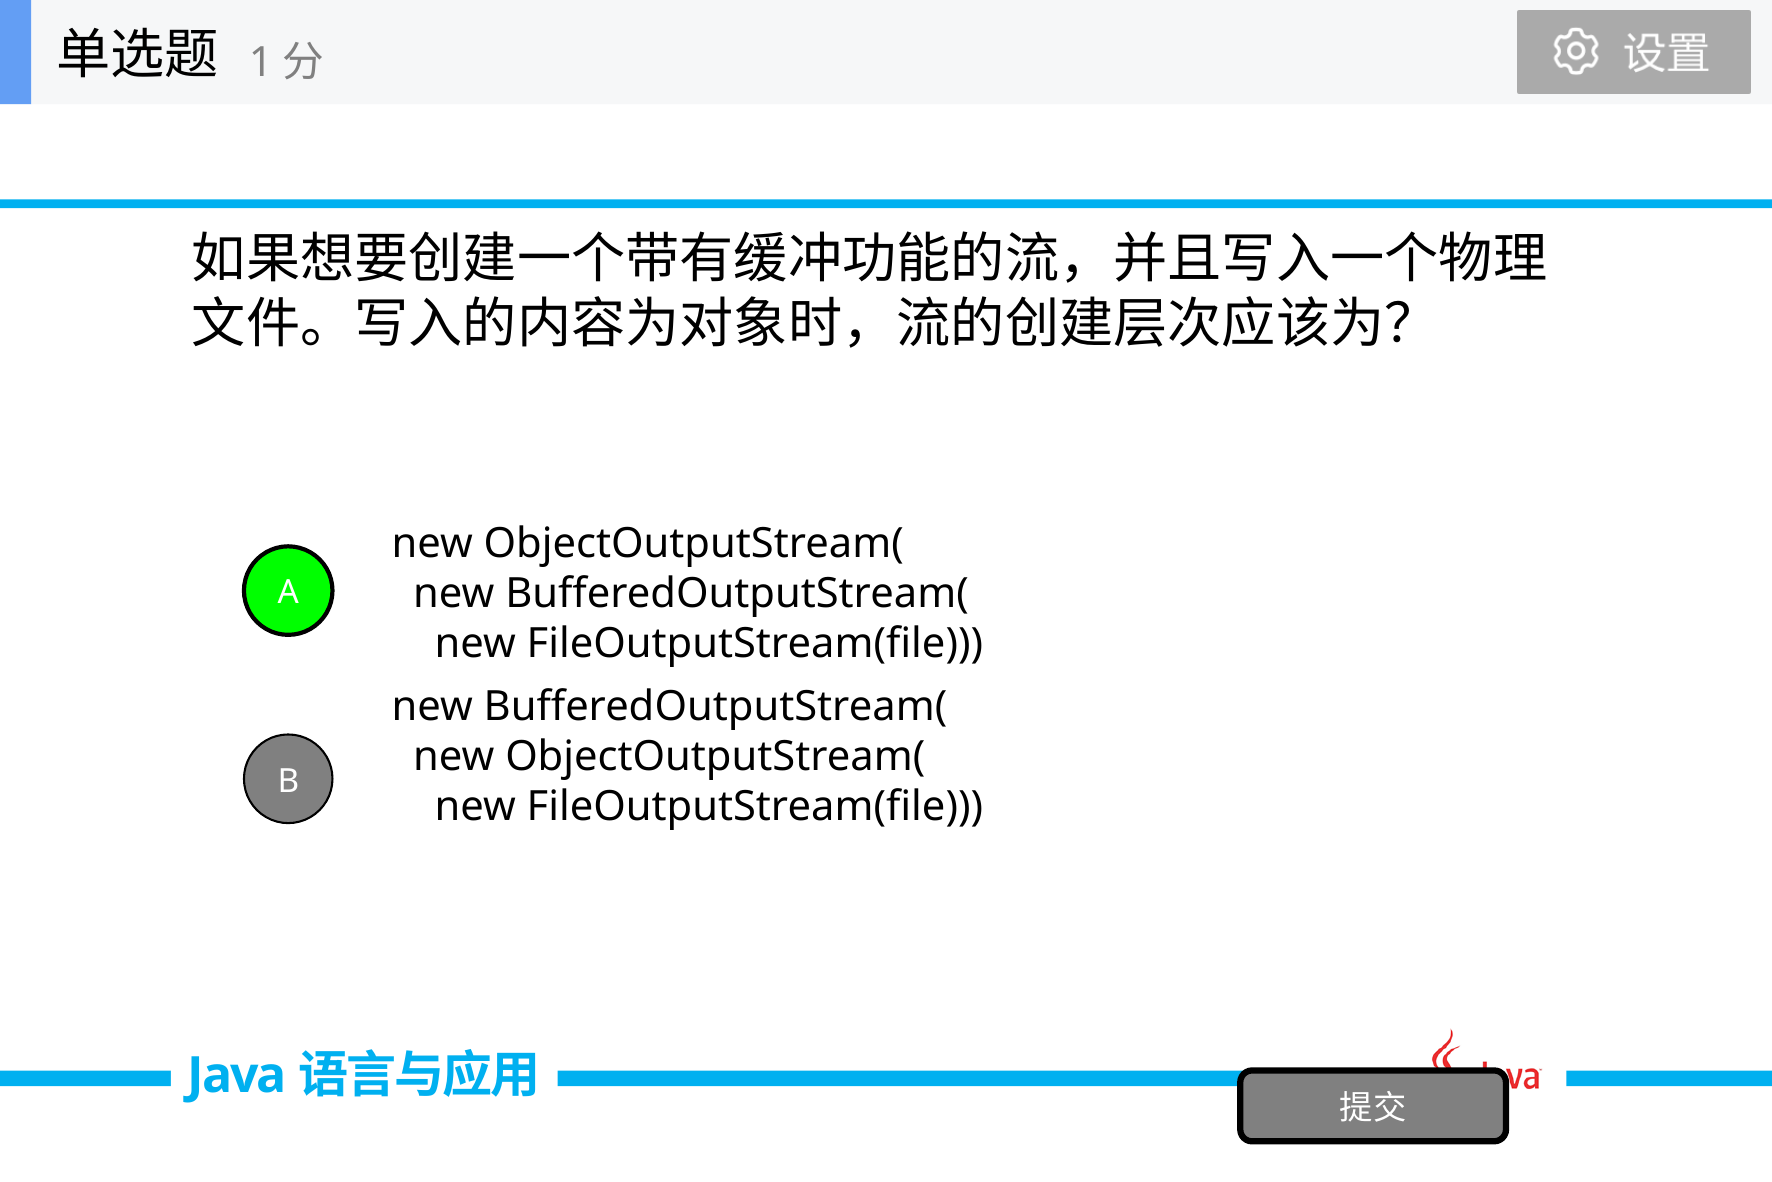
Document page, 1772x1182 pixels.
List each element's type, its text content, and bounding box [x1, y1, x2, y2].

text_box 如果想要创建一个带有缓冲功能的流，并且写入一个物理文件。写入的内容为对象时，流的创建层次应该为？ [177, 116, 1595, 474]
text_box 提交 [1238, 1068, 1509, 1144]
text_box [0, 0, 1772, 105]
text_box B [241, 732, 335, 826]
text_box A [241, 544, 335, 637]
picture [1517, 10, 1752, 94]
slide_number [1269, 1094, 1684, 1158]
text_box new BufferedOutputStream( new ObjectOutputStream( new FileOutputStream(file))) [376, 723, 1618, 835]
text_box new ObjectOutputStream( new BufferedOutputStream( new FileOutputStream(file))) [376, 535, 1618, 646]
picture [1386, 1019, 1567, 1094]
